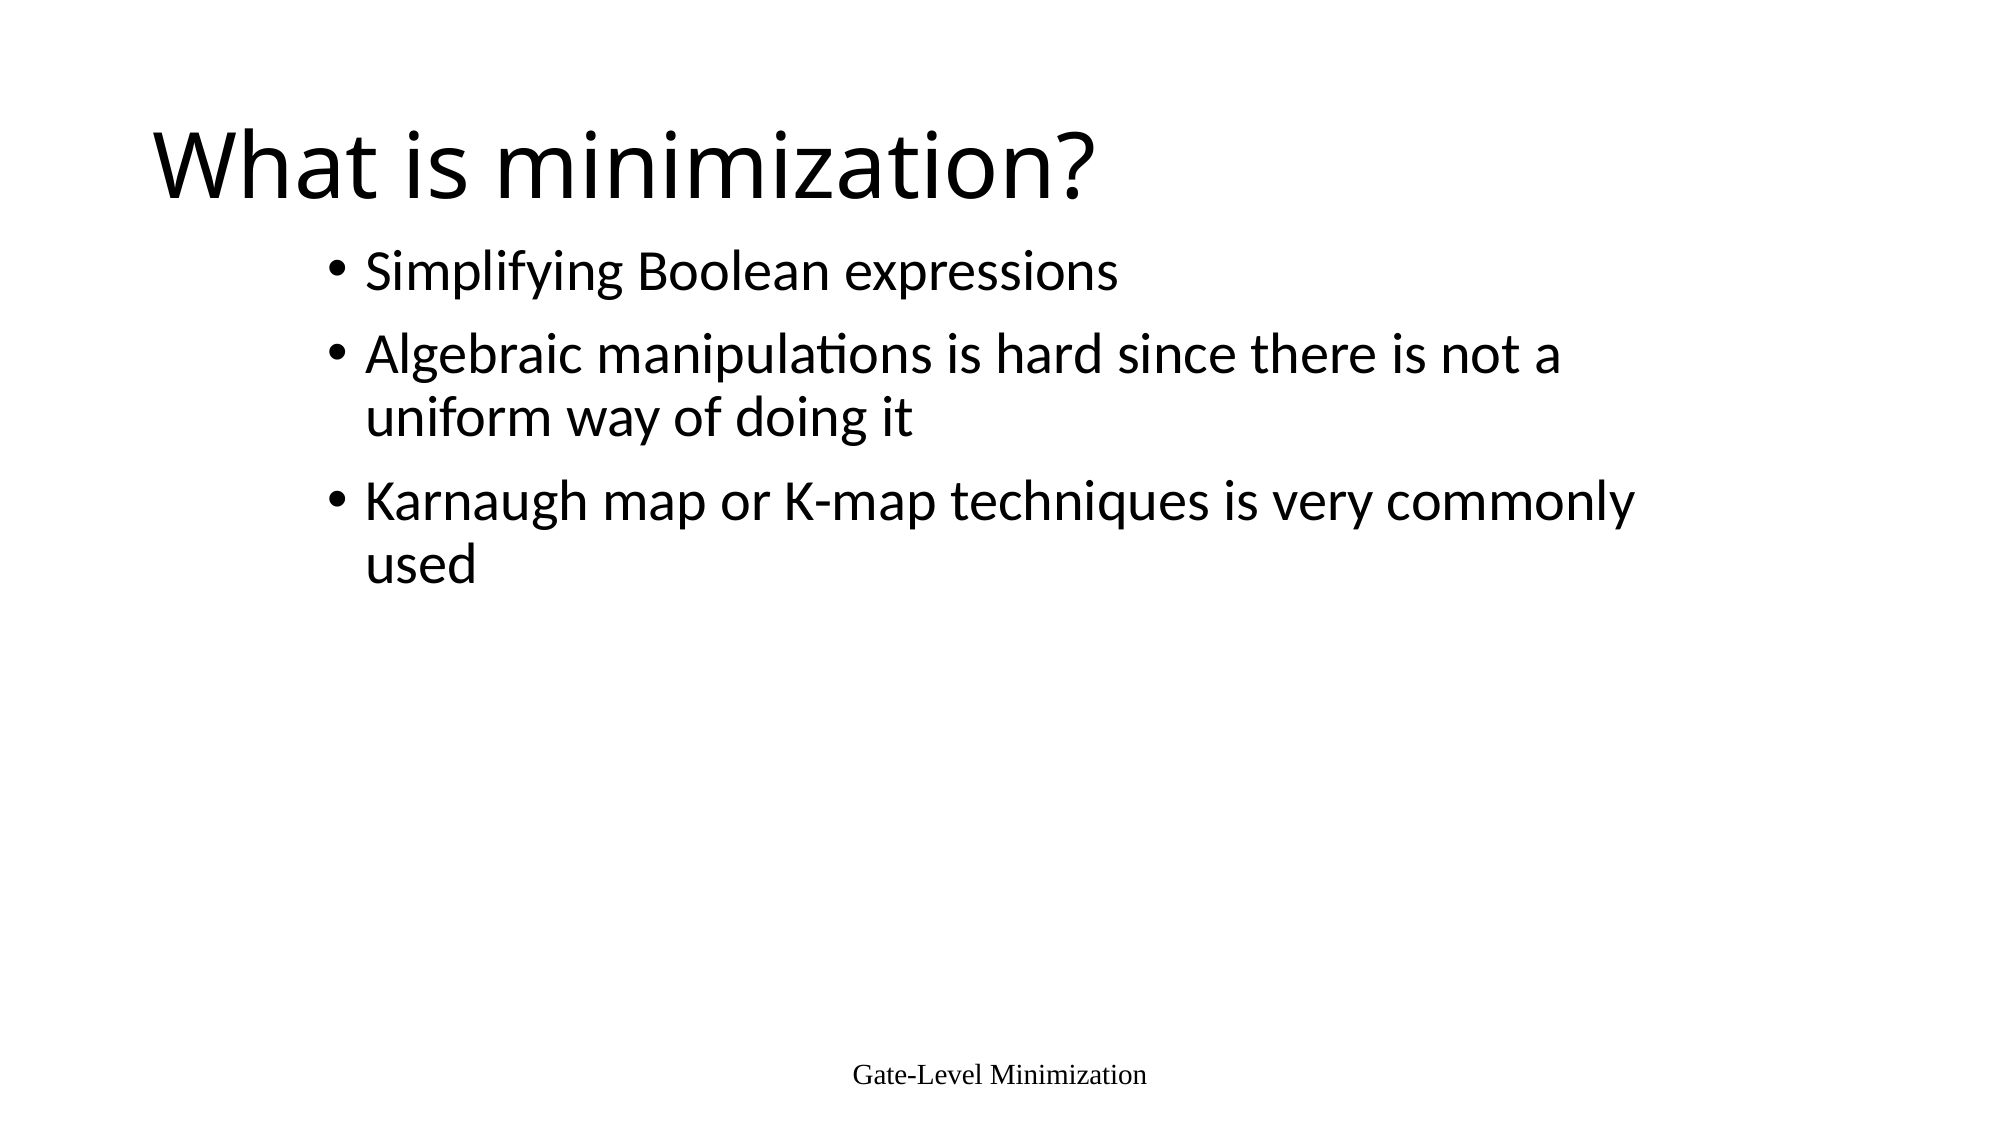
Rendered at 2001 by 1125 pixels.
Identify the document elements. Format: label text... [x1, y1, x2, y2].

footer Gate-Level Minimization [662, 1042, 1338, 1103]
title What is minimization? [137, 59, 1863, 278]
list Simplifying Boolean expressions Algebraic manipulations is hard since there is not a uniform way of doing it Karnaugh map or K-map techniques is very commonly used [312, 232, 1682, 660]
